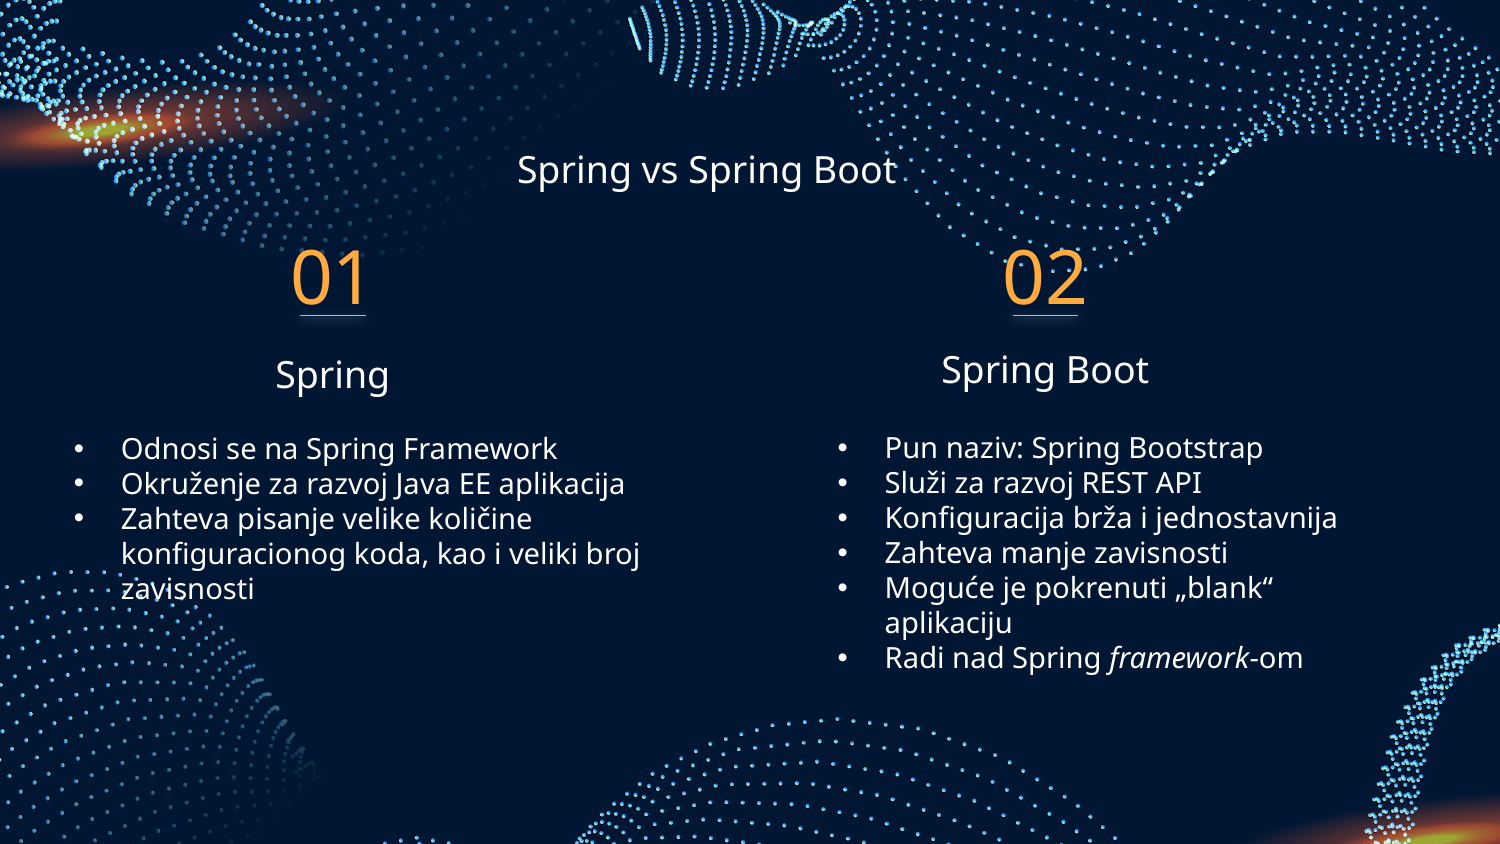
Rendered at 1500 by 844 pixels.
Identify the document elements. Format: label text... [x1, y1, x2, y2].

title Spring Boot [841, 315, 1250, 406]
title 02 [875, 215, 1215, 335]
subtitle Odnosi se na Spring Framework Okruženje za razvoj Java EE aplikacija Zahteva pisanje velike količine konfiguracionog koda, kao i veliki broj zavisnosti [58, 415, 737, 766]
title 01 [163, 215, 503, 321]
subtitle Pun naziv: Spring Bootstrap Služi za razvoj REST API Konfiguracija brža i jednostavnija Zahteva manje zavisnosti Moguće je pokrenuti „blank“ aplikaciju Radi nad Spring framework-om [822, 414, 1414, 538]
text_box Spring vs Spring Boot [429, 130, 984, 236]
picture [0, 0, 1500, 844]
title Spring [163, 321, 503, 411]
